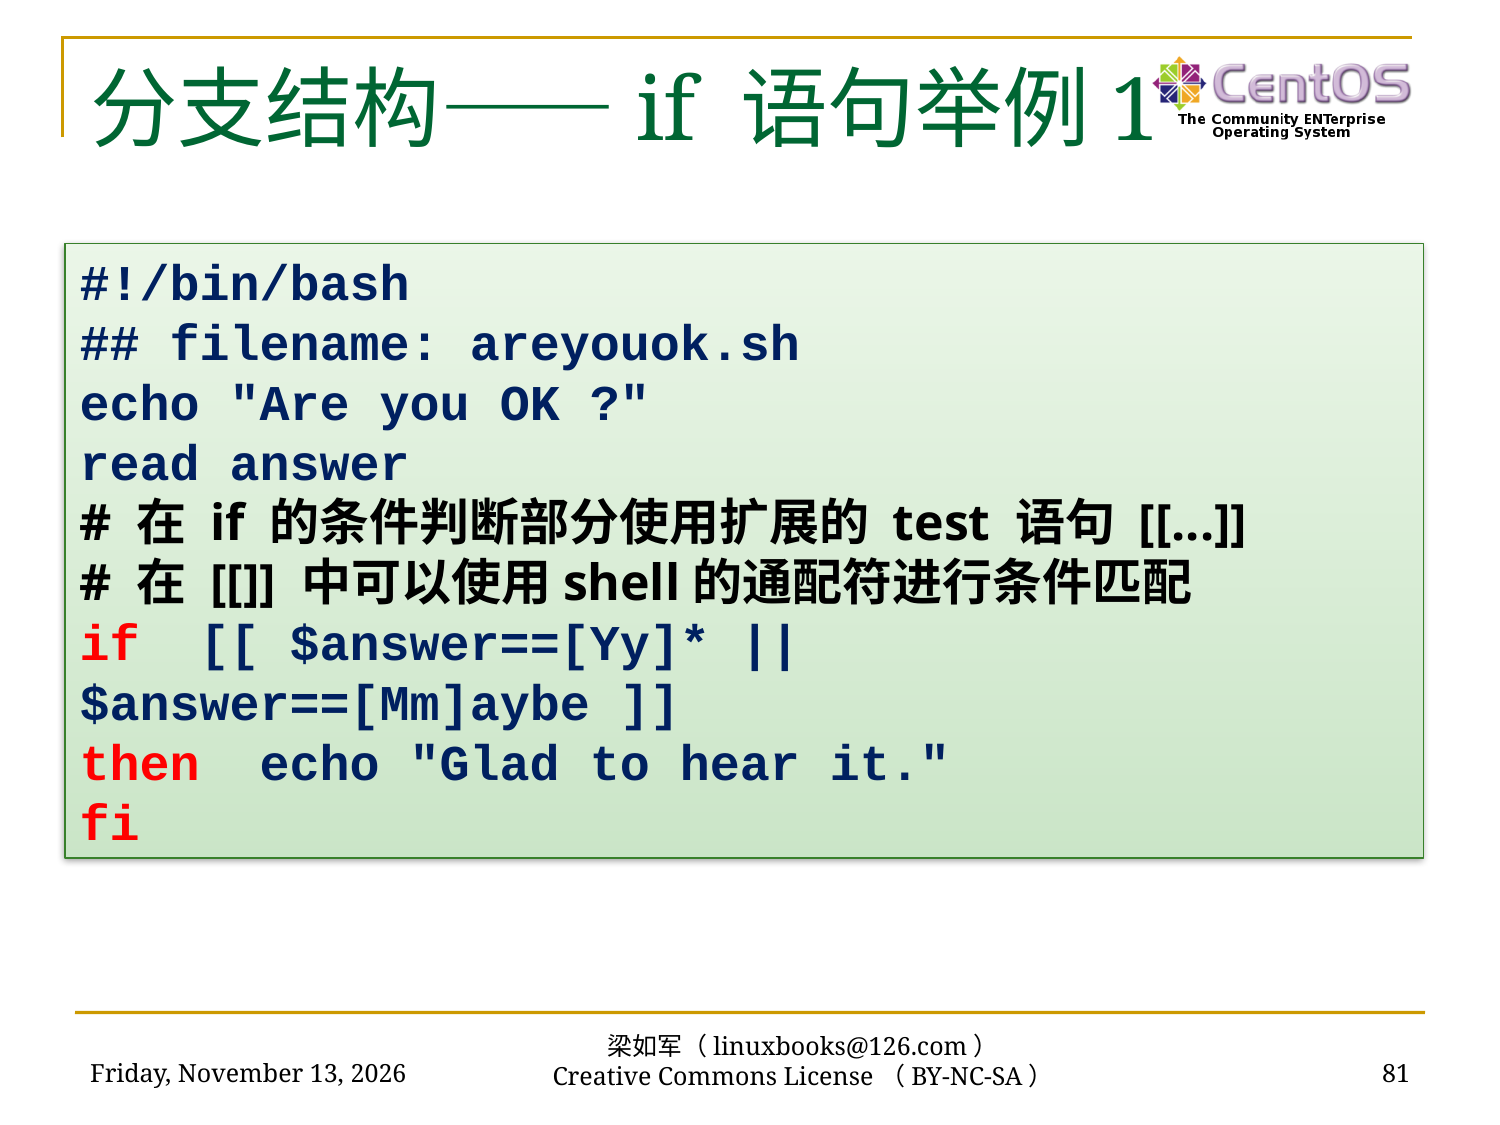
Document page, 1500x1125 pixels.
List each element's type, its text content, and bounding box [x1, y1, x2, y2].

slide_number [74, 1023, 426, 1100]
text_box #!/bin/bash ## filename: areyouok.sh echo "Are you OK ?" read answer # 在 if 的条件判断部分使用扩展的 test 语句 [[...]] # 在 [[]] 中可以使用shell的通配符进行条件匹配 if [[ $answer==[Yy]* || $answer==[Mm]aybe ]] then echo "Glad to hear it." fi [64, 243, 1424, 859]
slide_number 81 [1074, 1023, 1426, 1100]
footer 梁如军（linuxbooks@126.com） Creative Commons License（BY-NC-SA） [359, 1022, 1247, 1099]
title 分支结构——if 语句举例1 [74, 45, 1426, 233]
